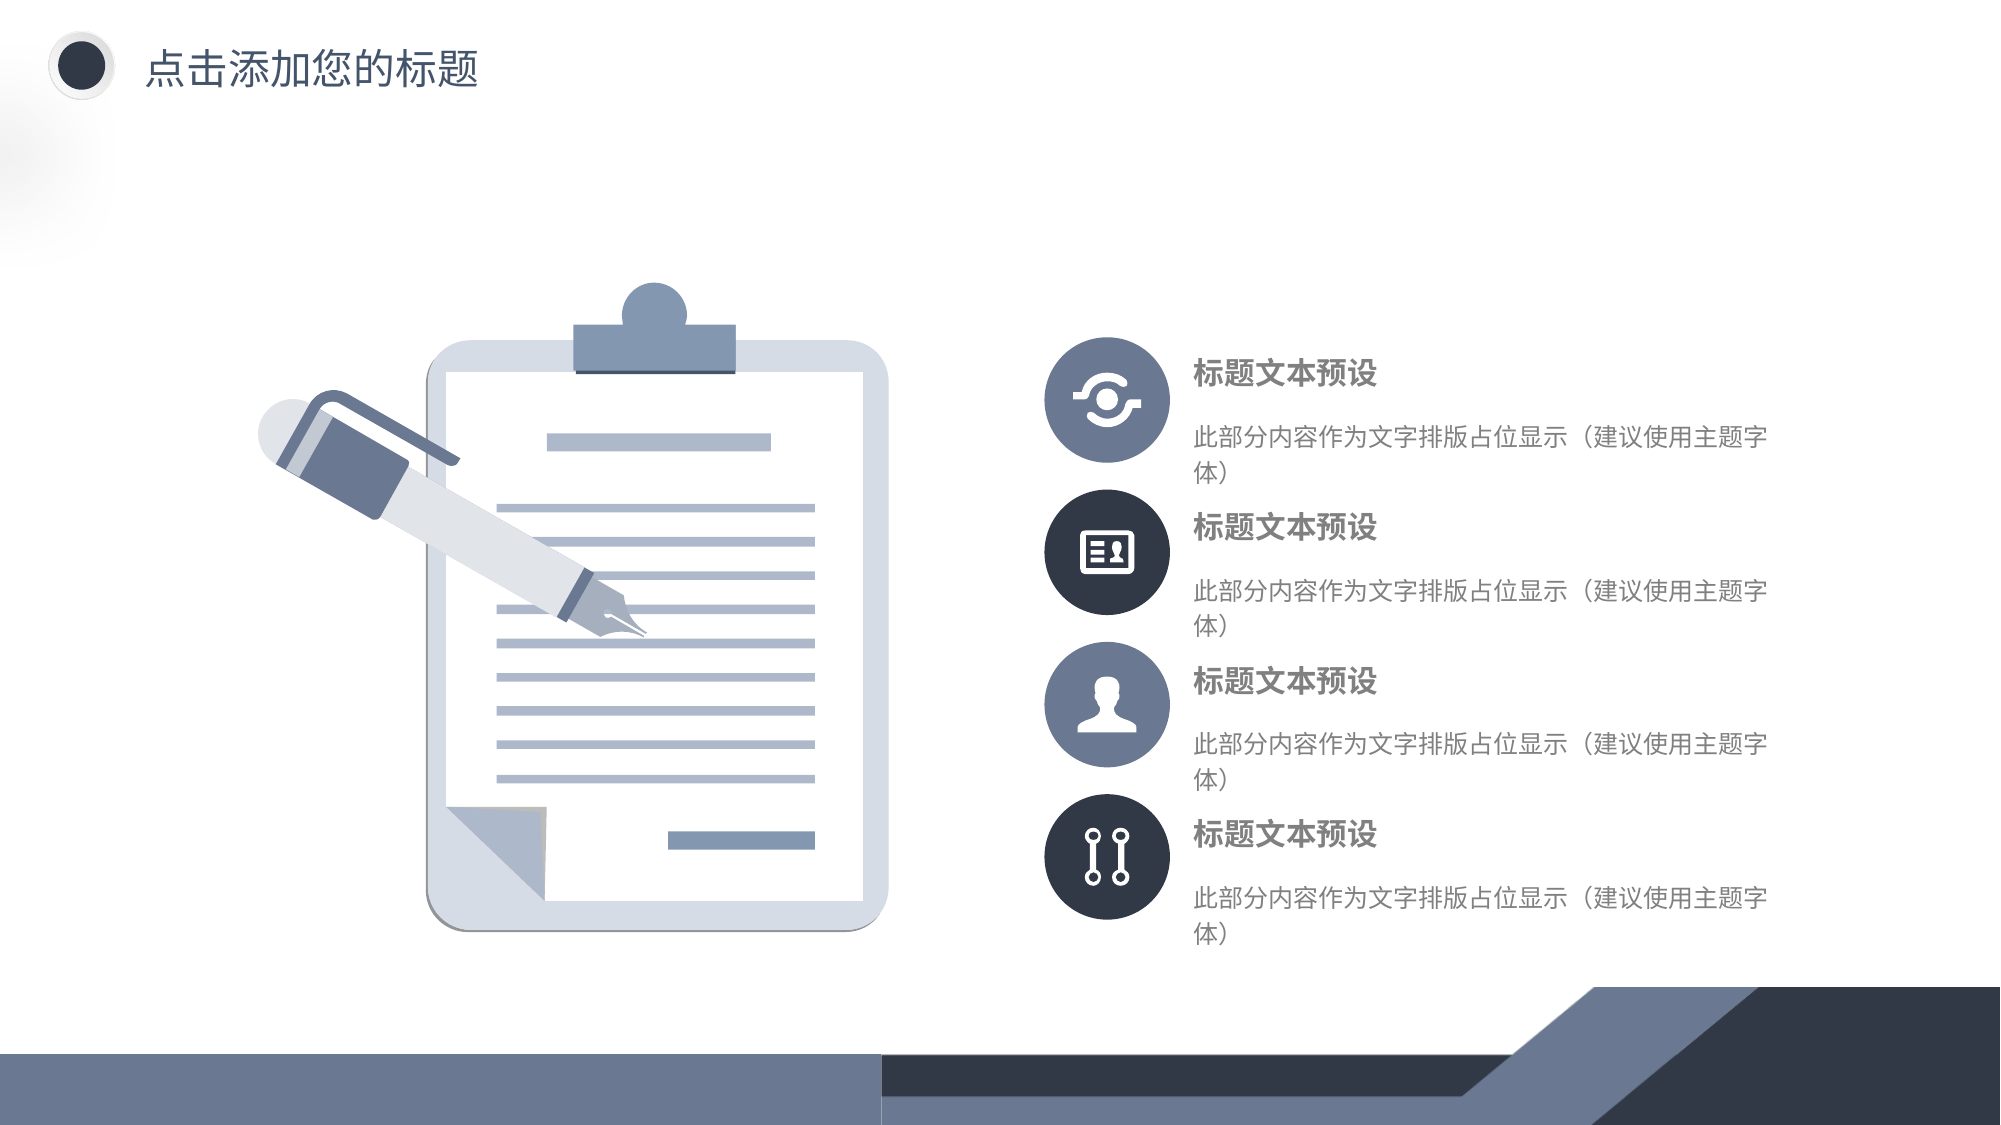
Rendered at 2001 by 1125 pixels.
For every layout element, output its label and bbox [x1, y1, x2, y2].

text_box [239, 282, 889, 933]
text_box [1044, 337, 1799, 925]
picture [881, 987, 2000, 1125]
